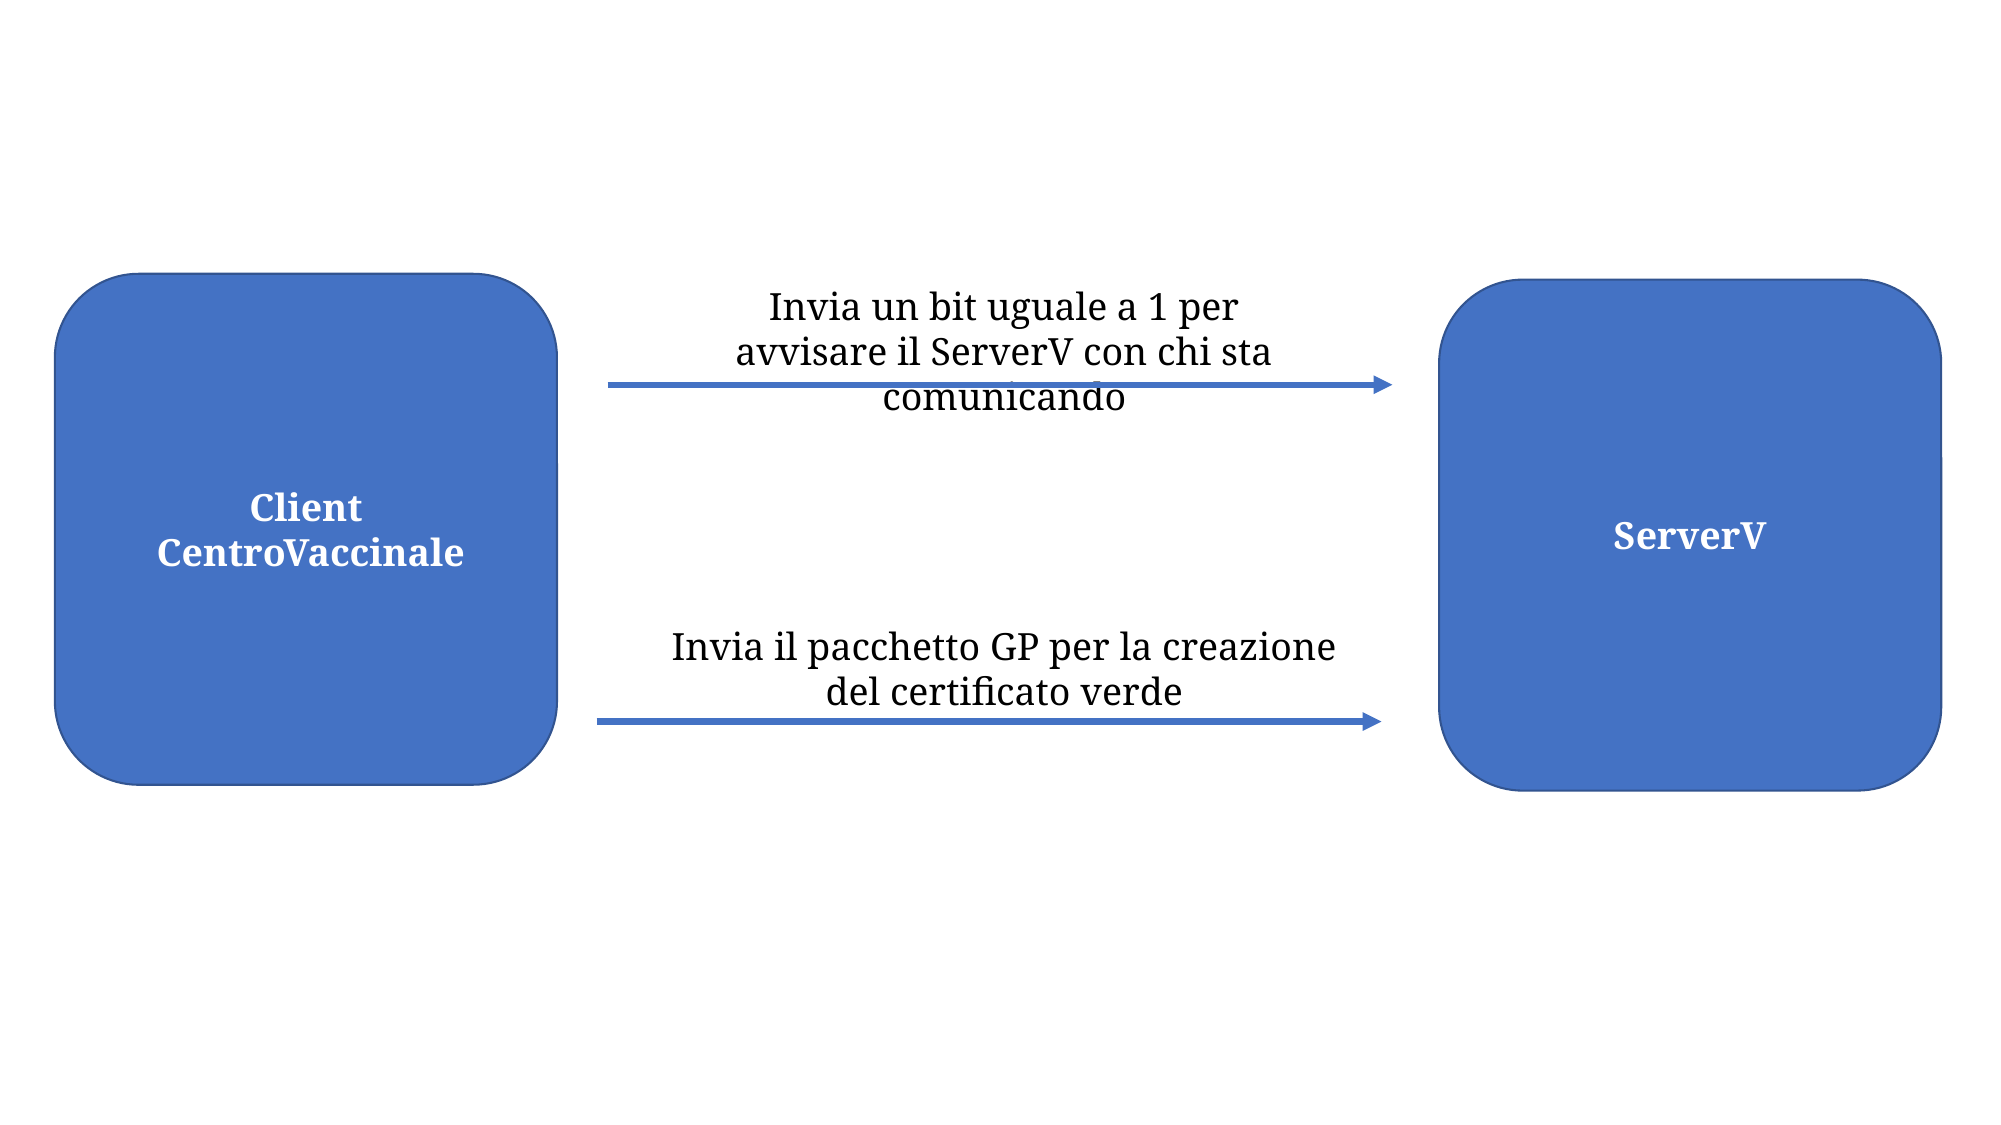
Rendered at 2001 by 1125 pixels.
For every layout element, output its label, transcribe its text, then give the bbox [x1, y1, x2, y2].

text_box Invia un bit uguale a 1 per avvisare il ServerV con chi sta comunicando [681, 388, 1328, 426]
text_box Invia il pacchetto GP per la creazione del certificato verde [644, 615, 1365, 718]
text_box Invia un bit uguale a 1 per avvisare il ServerV con chi sta comunicando [681, 275, 1328, 382]
text_box Client CentroVaccinale [53, 272, 559, 786]
text_box ServerV [1438, 278, 1943, 792]
